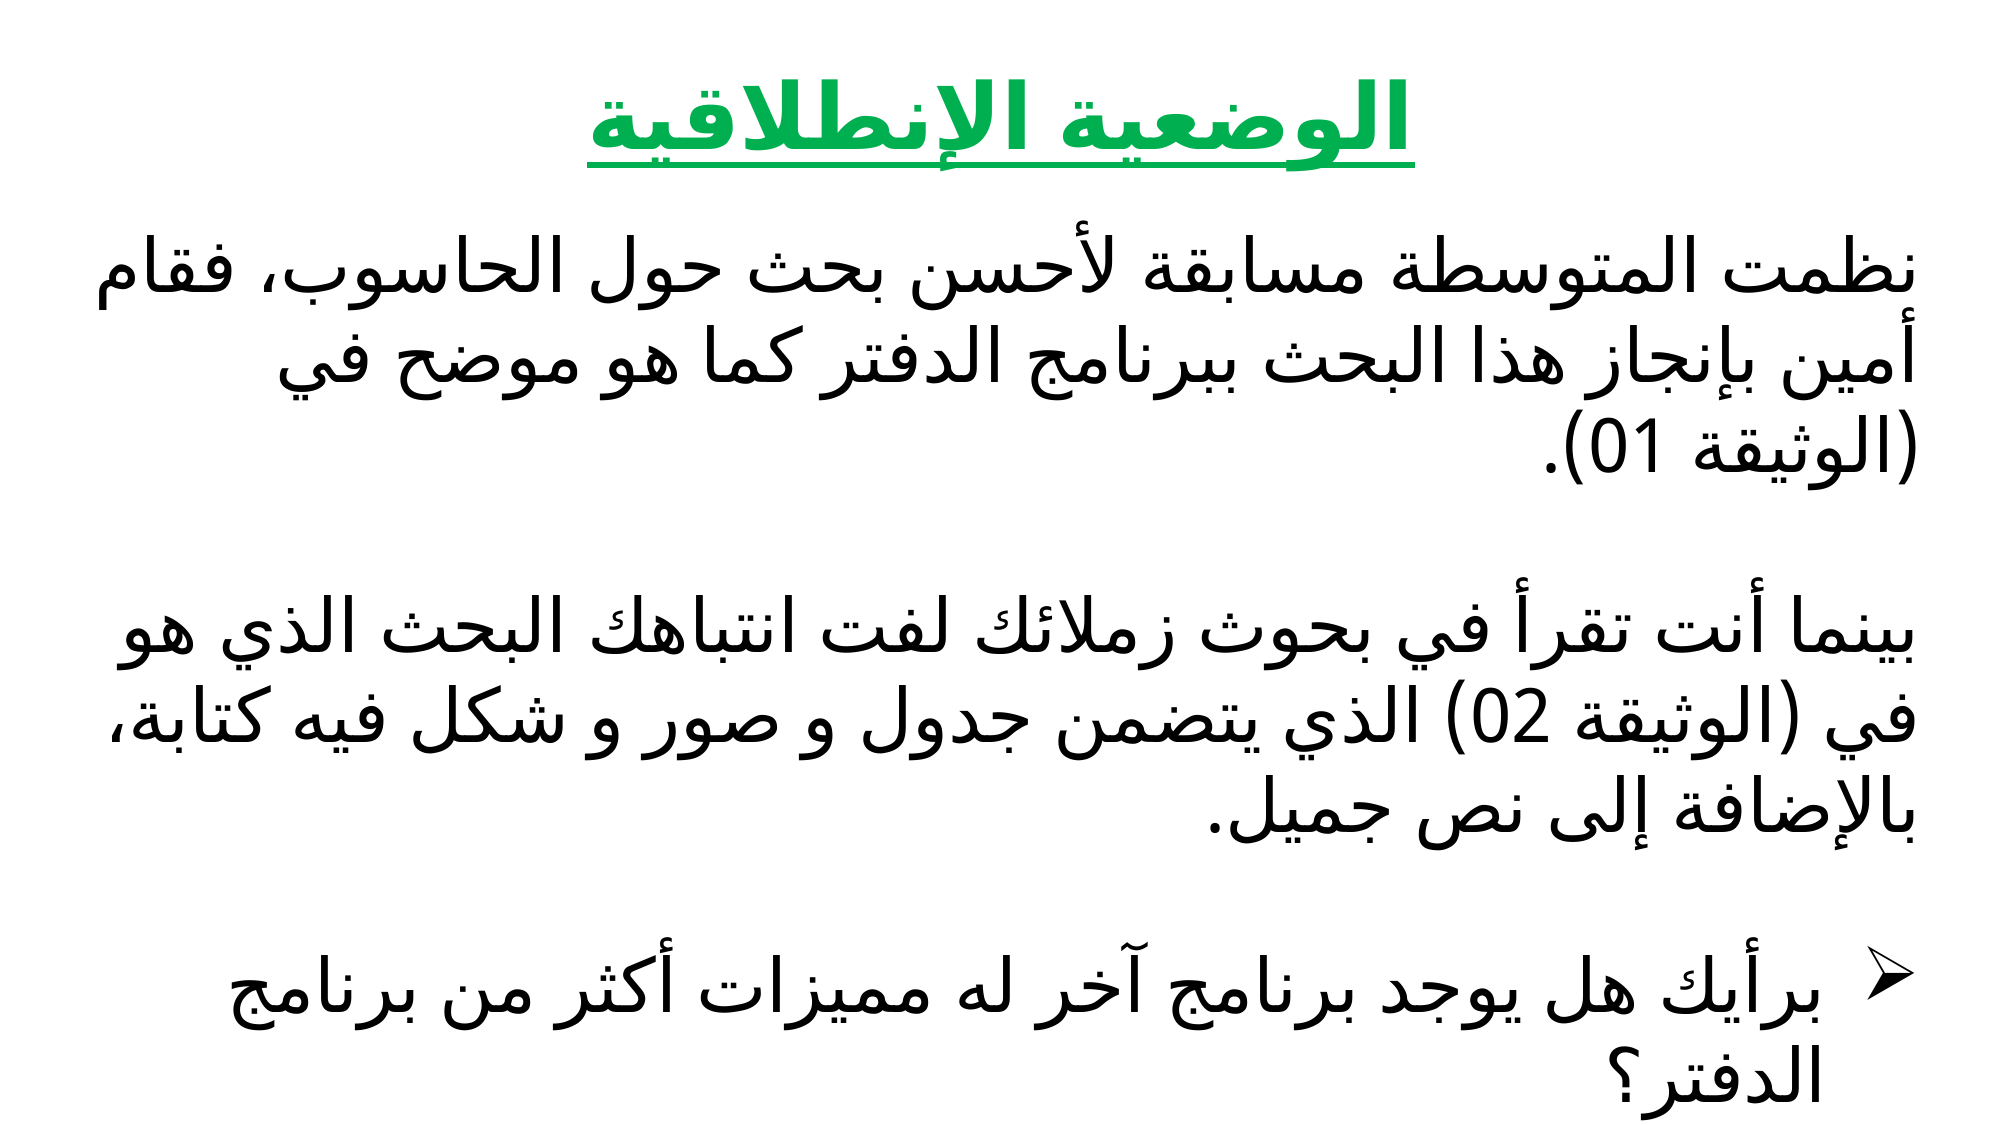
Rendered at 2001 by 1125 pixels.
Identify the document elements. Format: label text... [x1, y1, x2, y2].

text_box الوضعية الإنطلاقية [65, 50, 1936, 176]
text_box نظمت المتوسطة مسابقة لأحسن بحث حول الحاسوب، فقام أمين بإنجاز هذا البحث ببرنامج الدفتر كما هو موضح في (الوثيقة 01). بينما أنت تقرأ في بحوث زملائك لفت انتباهك البحث الذي هو في (الوثيقة 02) الذي يتضمن جدول و صور و شكل فيه كتابة، بالإضافة إلى نص جميل. برأيك هل يوجد برنامج آخر له مميزات أكثر من برنامج الدفتر؟ ما اسم هذا البرنامج ؟ [65, 210, 1936, 1125]
